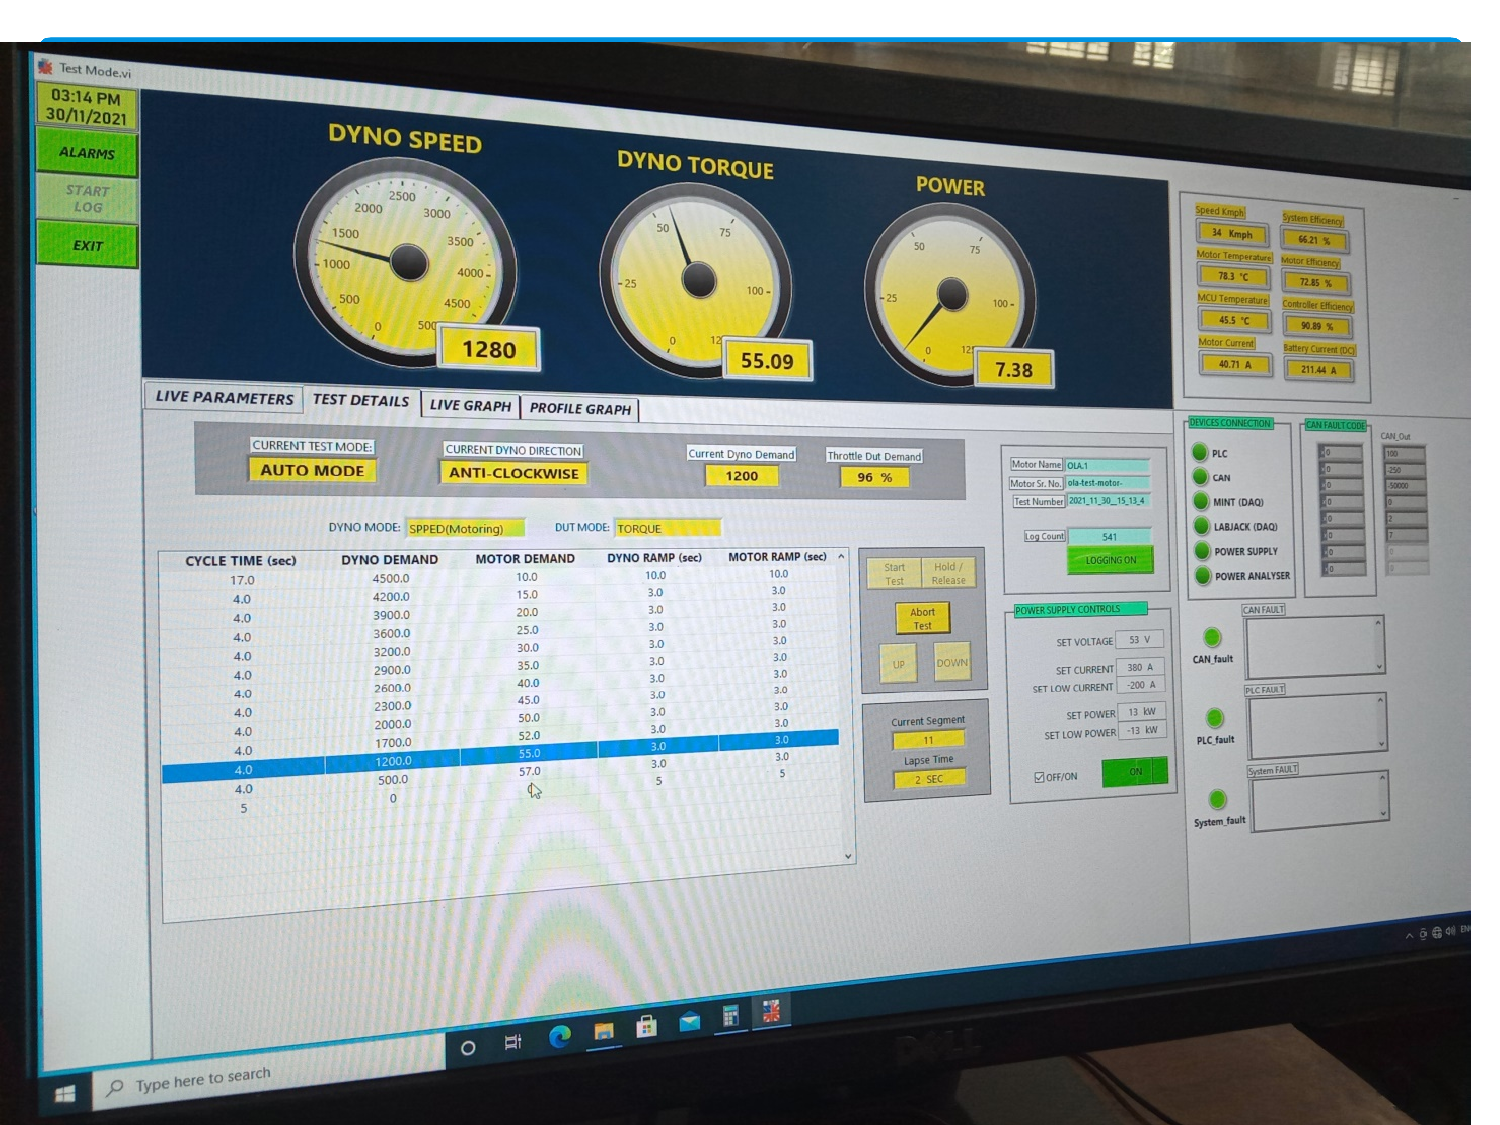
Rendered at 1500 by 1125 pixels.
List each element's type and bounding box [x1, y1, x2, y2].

list [0, 42, 1471, 1125]
